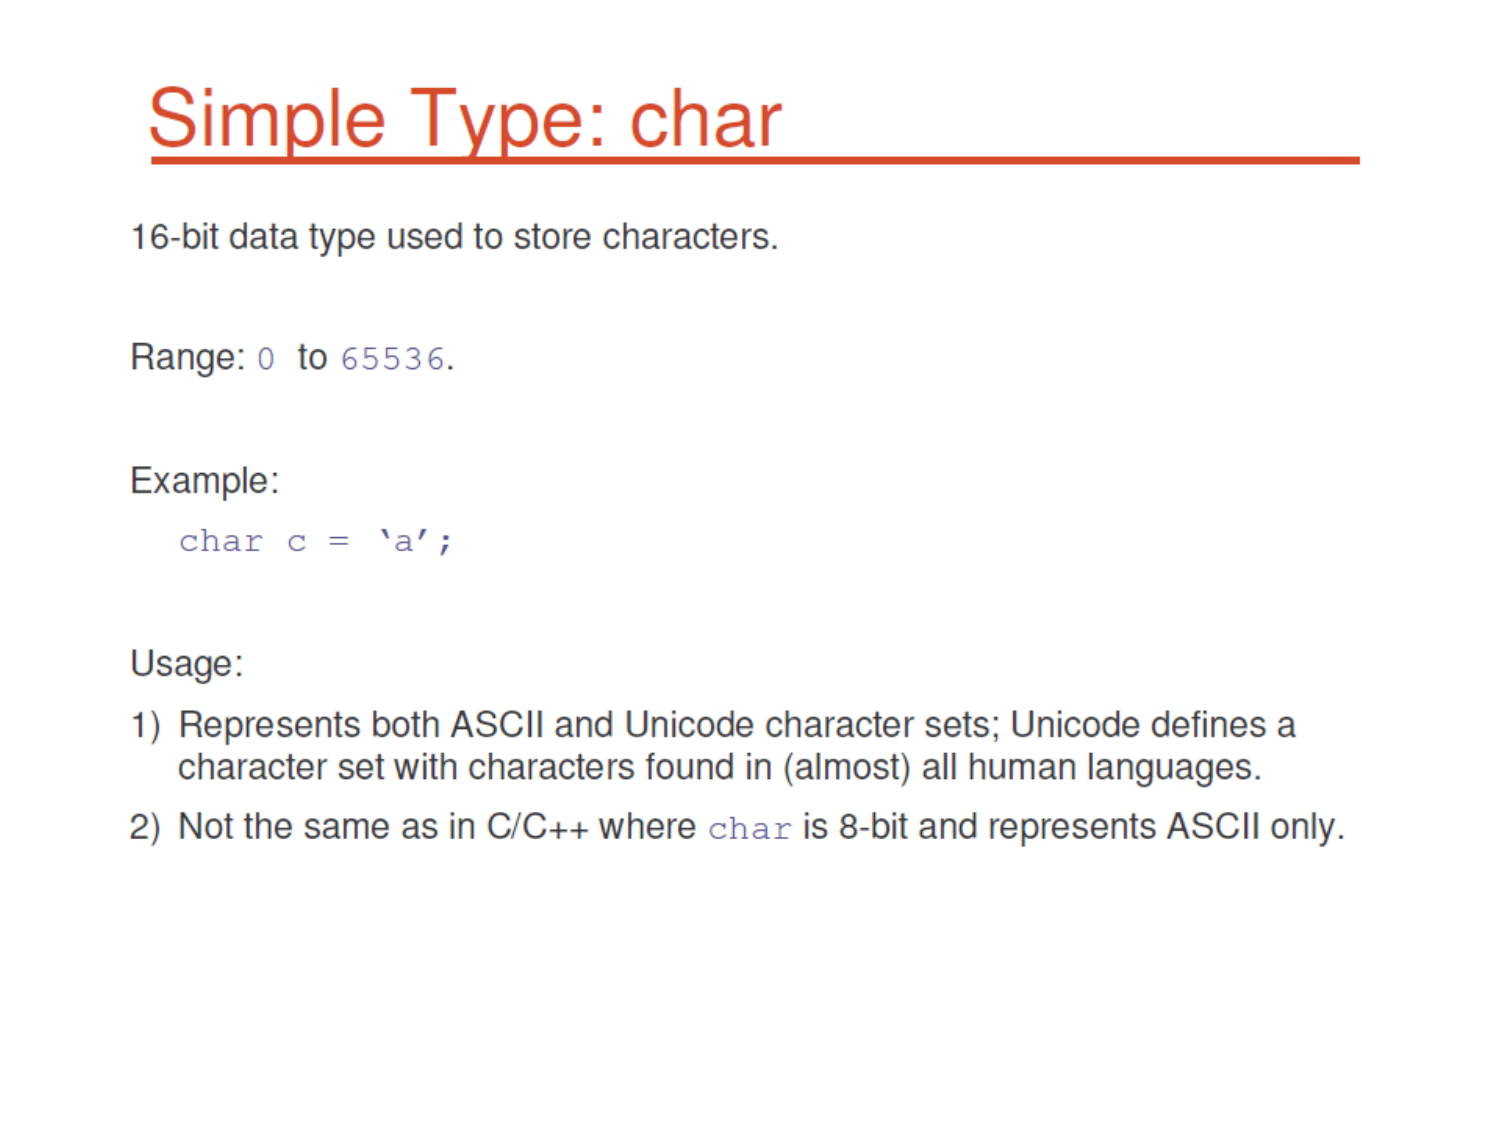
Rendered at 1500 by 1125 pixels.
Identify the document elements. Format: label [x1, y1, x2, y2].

picture [74, 74, 1415, 922]
